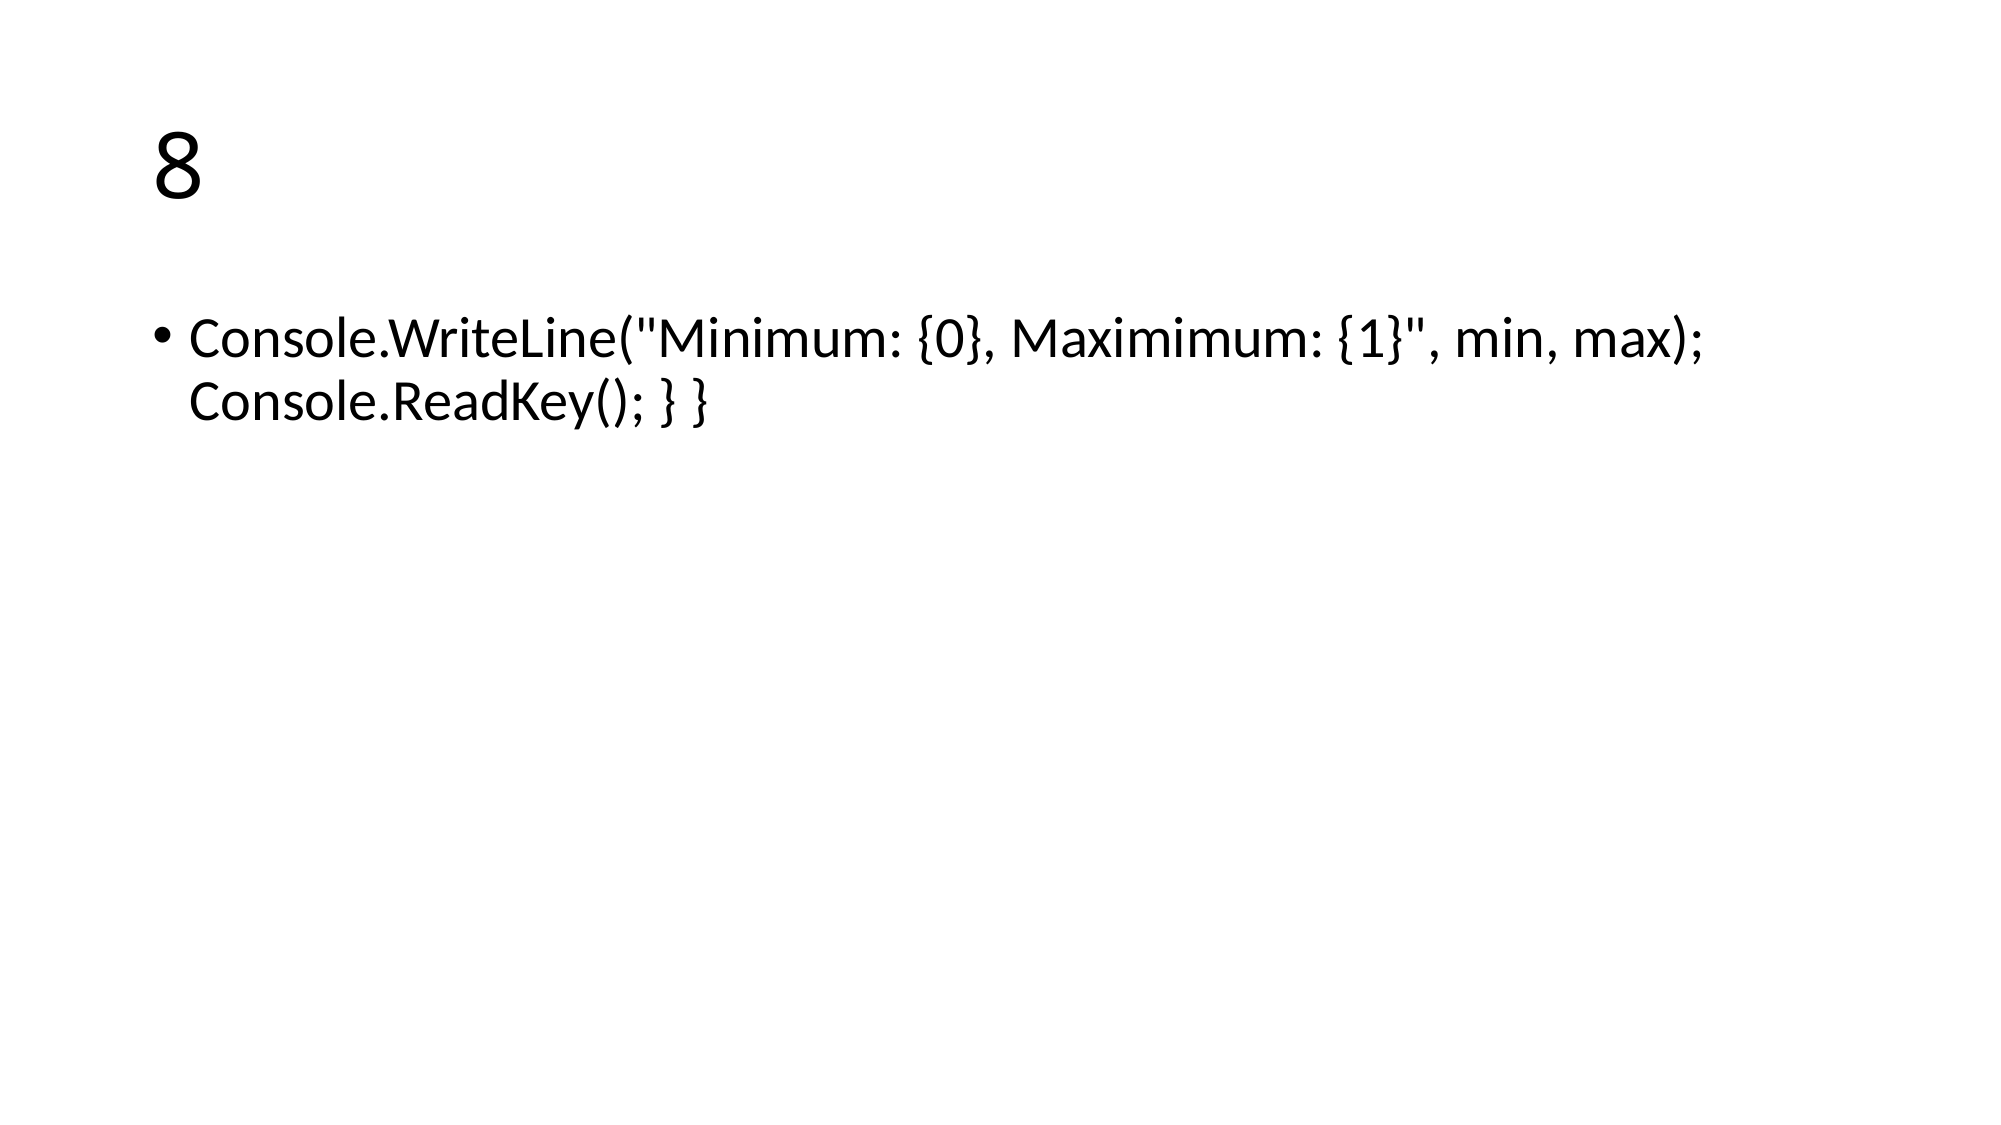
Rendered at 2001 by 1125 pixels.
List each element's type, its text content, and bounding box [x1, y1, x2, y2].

title 8 [137, 59, 1863, 278]
list Console.WriteLine("Minimum: {0}, Maximimum: {1}", min, max); Console.ReadKey(); } } [137, 299, 1863, 1014]
